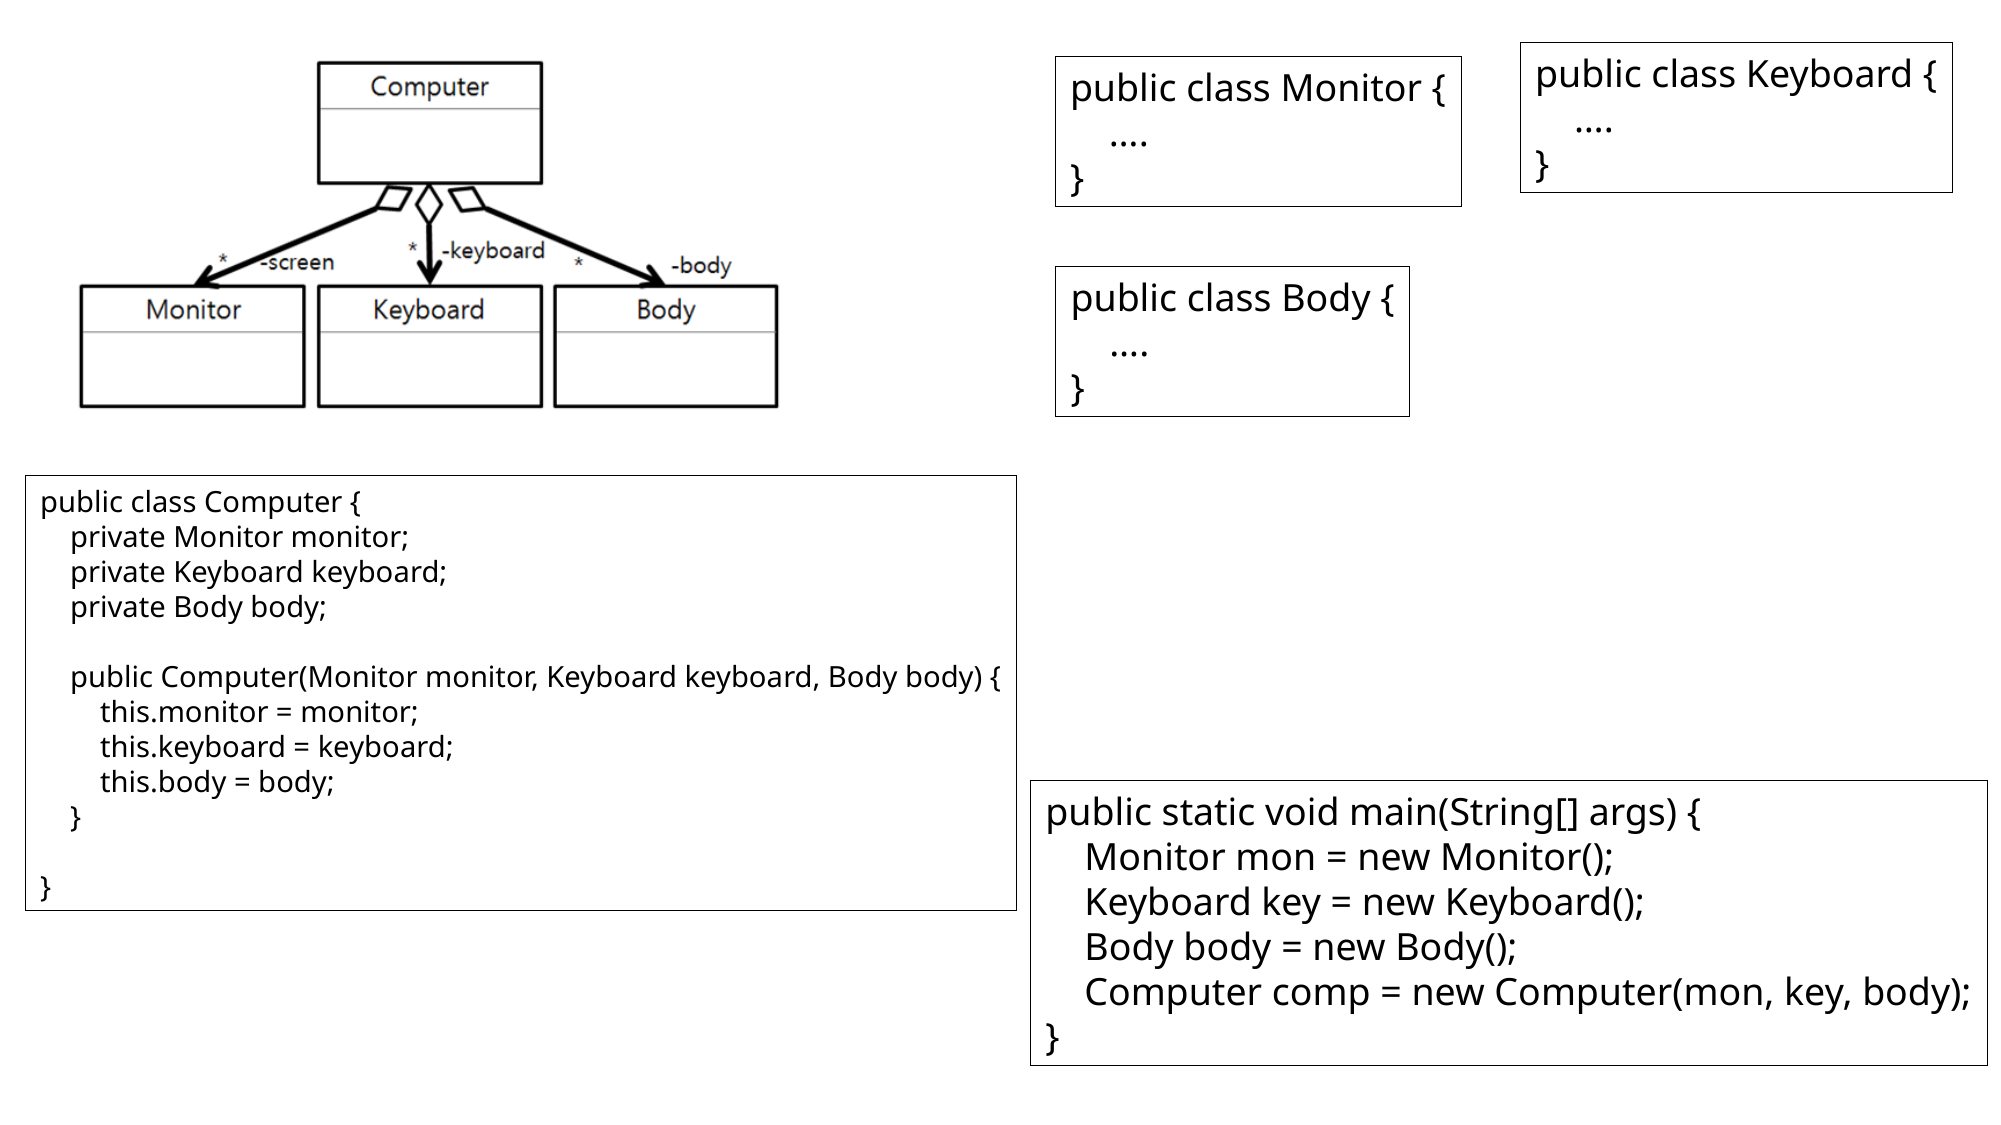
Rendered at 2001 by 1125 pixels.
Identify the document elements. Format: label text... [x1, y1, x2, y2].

text_box public class Keyboard { …. } [1520, 42, 1953, 193]
text_box public class Computer { private Monitor monitor; private Keyboard keyboard; private Body body; public Computer(Monitor monitor, Keyboard keyboard, Body body) { this.monitor = monitor; this.keyboard = keyboard; this.body = body; } } [25, 475, 1017, 911]
text_box public class Monitor { …. } [1055, 56, 1462, 207]
text_box public class Body { …. } [1055, 266, 1410, 417]
picture [74, 58, 784, 415]
text_box public static void main(String[] args) { Monitor mon = new Monitor(); Keyboard key = new Keyboard(); Body body = new Body(); Computer comp = new Computer(mon, key, body); } [1030, 780, 1988, 1066]
